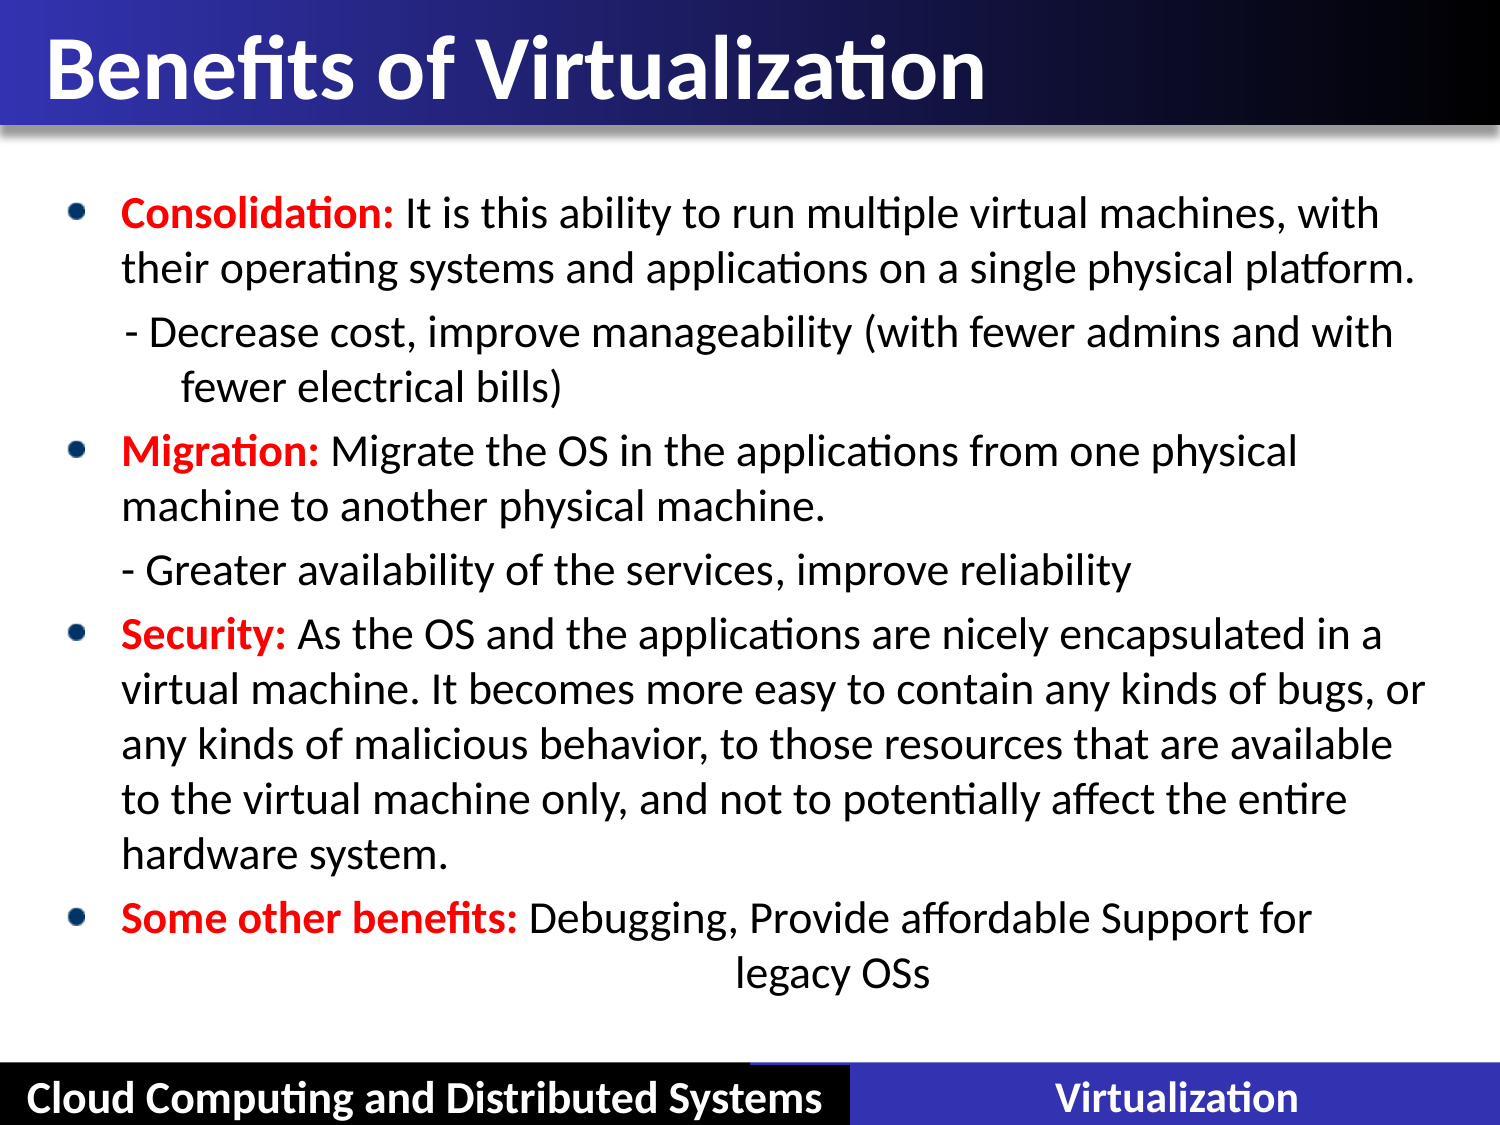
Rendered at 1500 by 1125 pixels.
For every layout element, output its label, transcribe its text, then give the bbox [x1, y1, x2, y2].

picture [65, 905, 85, 926]
title Benefits of Virtualization [0, 0, 1463, 126]
picture [65, 438, 85, 458]
picture [65, 621, 85, 641]
picture [65, 200, 85, 220]
text_box Virtualization [854, 1065, 1500, 1125]
text_box Cloud Computing and Distributed Systems [0, 1065, 850, 1125]
list Consolidation: It is this ability to run multiple virtual machines, with their operating systems and applications on a single physical platform. - Decrease cost, improve manageability (with fewer admins and with fewer electrical bills) Migration: Migrate the OS in the applications from one physical machine to another physical machine. - Greater availability of the services, improve reliability Security: As the OS and the applications are nicely encapsulated in a virtual machine. It becomes more easy to contain any kinds of bugs, or any kinds of malicious behavior, to those resources that are available to the virtual machine only, and not to potentially affect the entire hardware system. Some other benefits: Debugging, Provide affordable Support for legacy OSs [49, 174, 1453, 1006]
